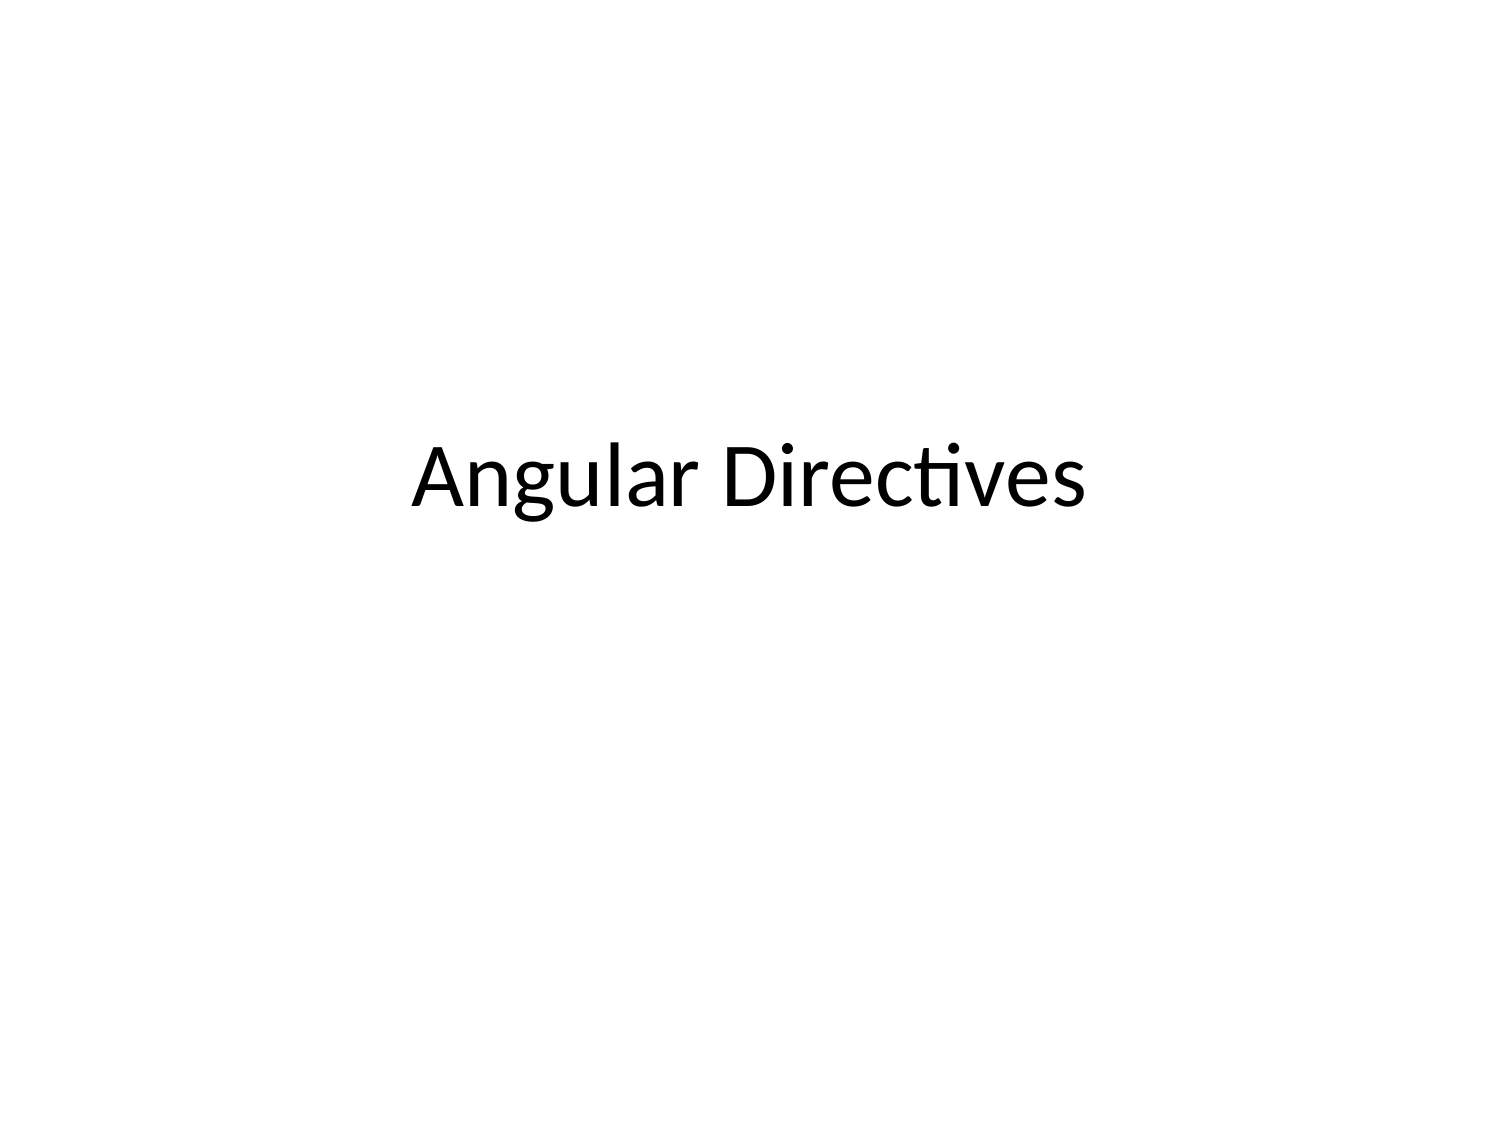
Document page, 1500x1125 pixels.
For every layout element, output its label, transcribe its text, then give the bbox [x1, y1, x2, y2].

title Angular Directives [112, 349, 1388, 591]
